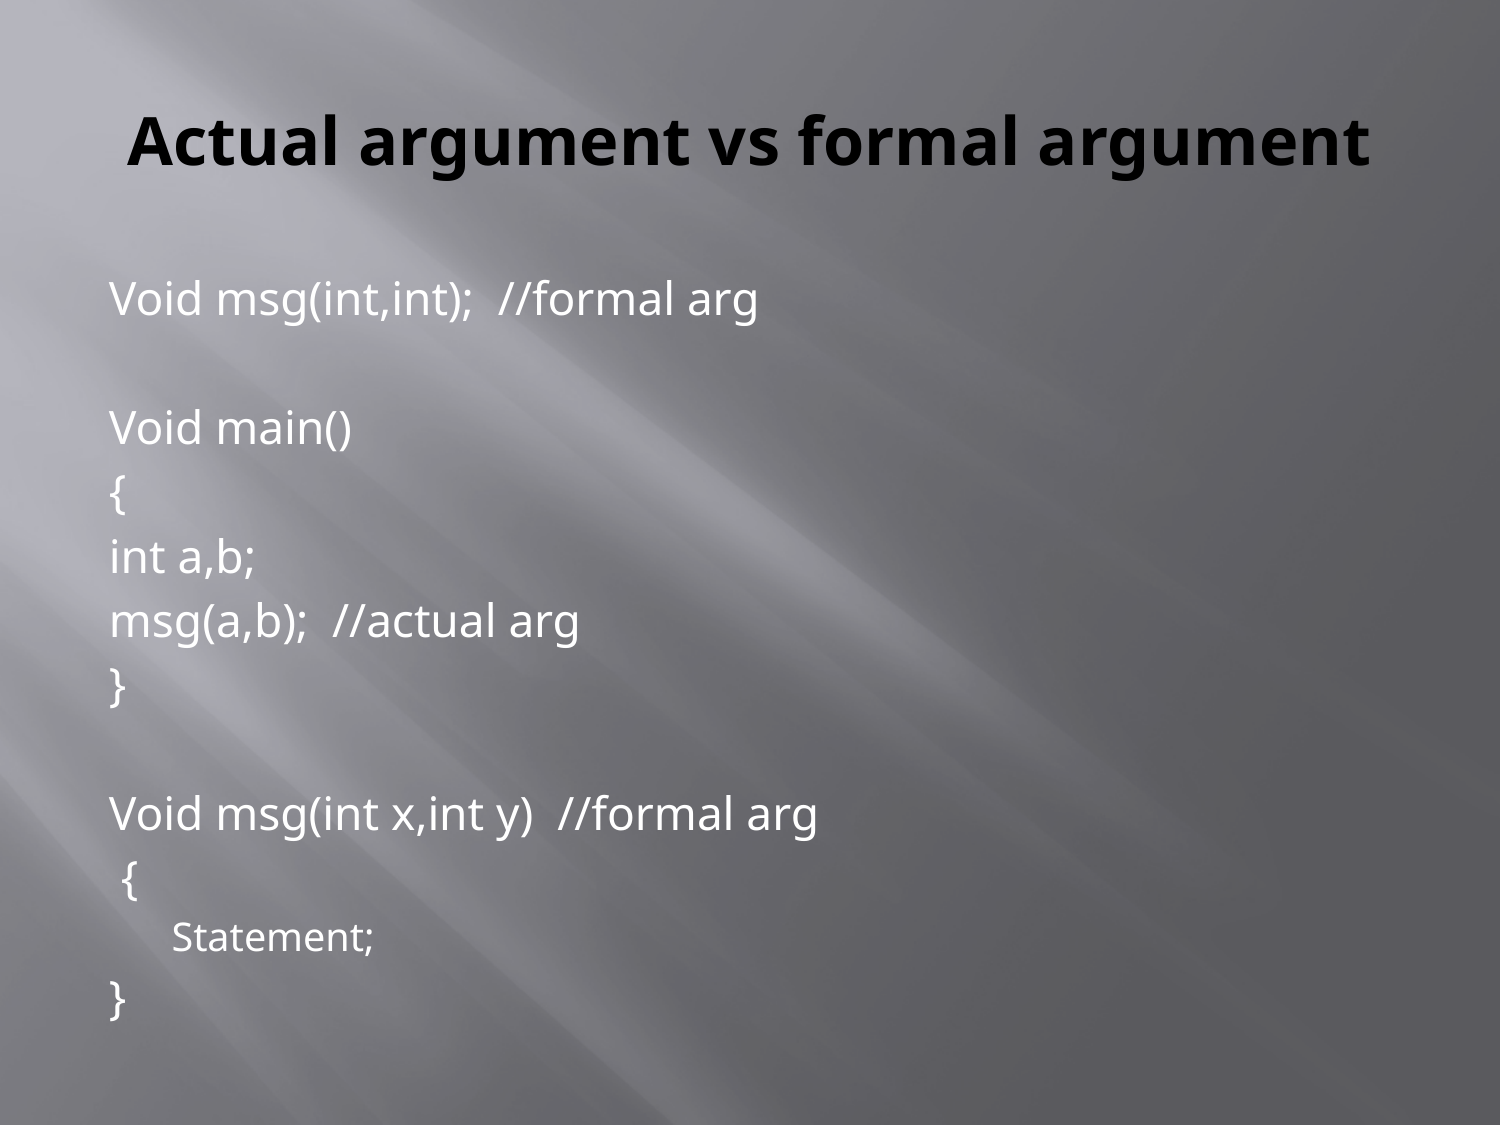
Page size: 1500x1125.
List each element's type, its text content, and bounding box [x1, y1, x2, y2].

title Actual argument vs formal argument [75, 45, 1425, 233]
list Void msg(int,int); //formal arg Void main() { int a,b; msg(a,b); //actual arg } Void msg(int x,int y) //formal arg { Statement; } [75, 262, 1425, 1035]
